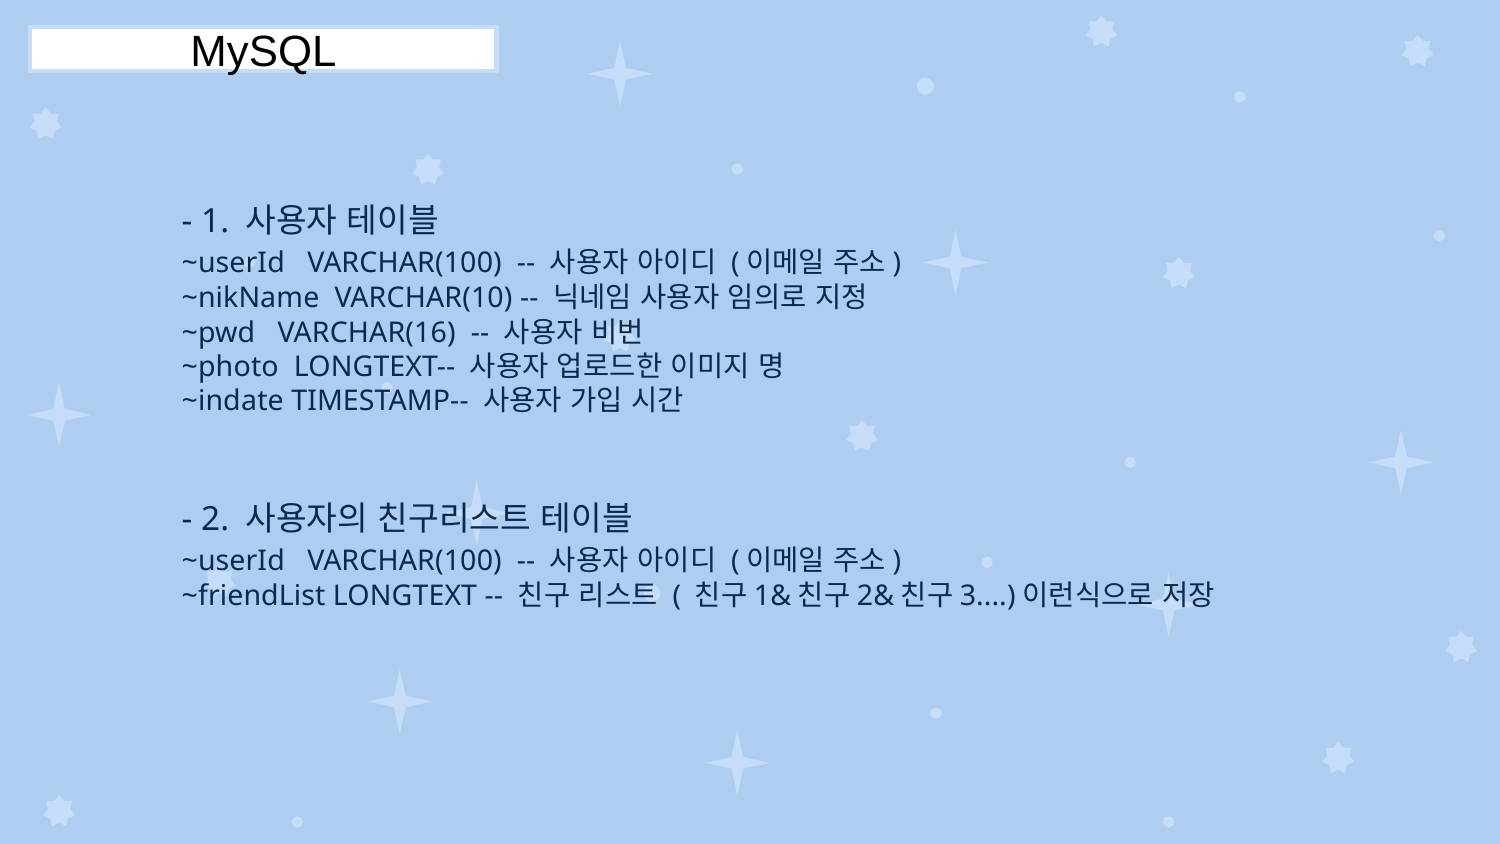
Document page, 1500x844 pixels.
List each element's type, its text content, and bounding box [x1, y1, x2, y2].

text_box MySQL [28, 25, 499, 73]
text_box - 1. 사용자 테이블 ~userId VARCHAR(100) -- 사용자 아이디 (이메일 주소) ~nikName VARCHAR(10) -- 닉네임 사용자 임의로 지정 ~pwd VARCHAR(16) -- 사용자 비번 ~photo LONGTEXT-- 사용자 업로드한 이미지 명 ~indate TIMESTAMP-- 사용자 가입 시간 - 2. 사용자의 친구리스트 테이블 ~userId VARCHAR(100) -- 사용자 아이디 (이메일 주소) ~friendList LONGTEXT -- 친구 리스트 ( 친구1&친구2&친구3....)이런식으로 저장 [30, 151, 1476, 773]
